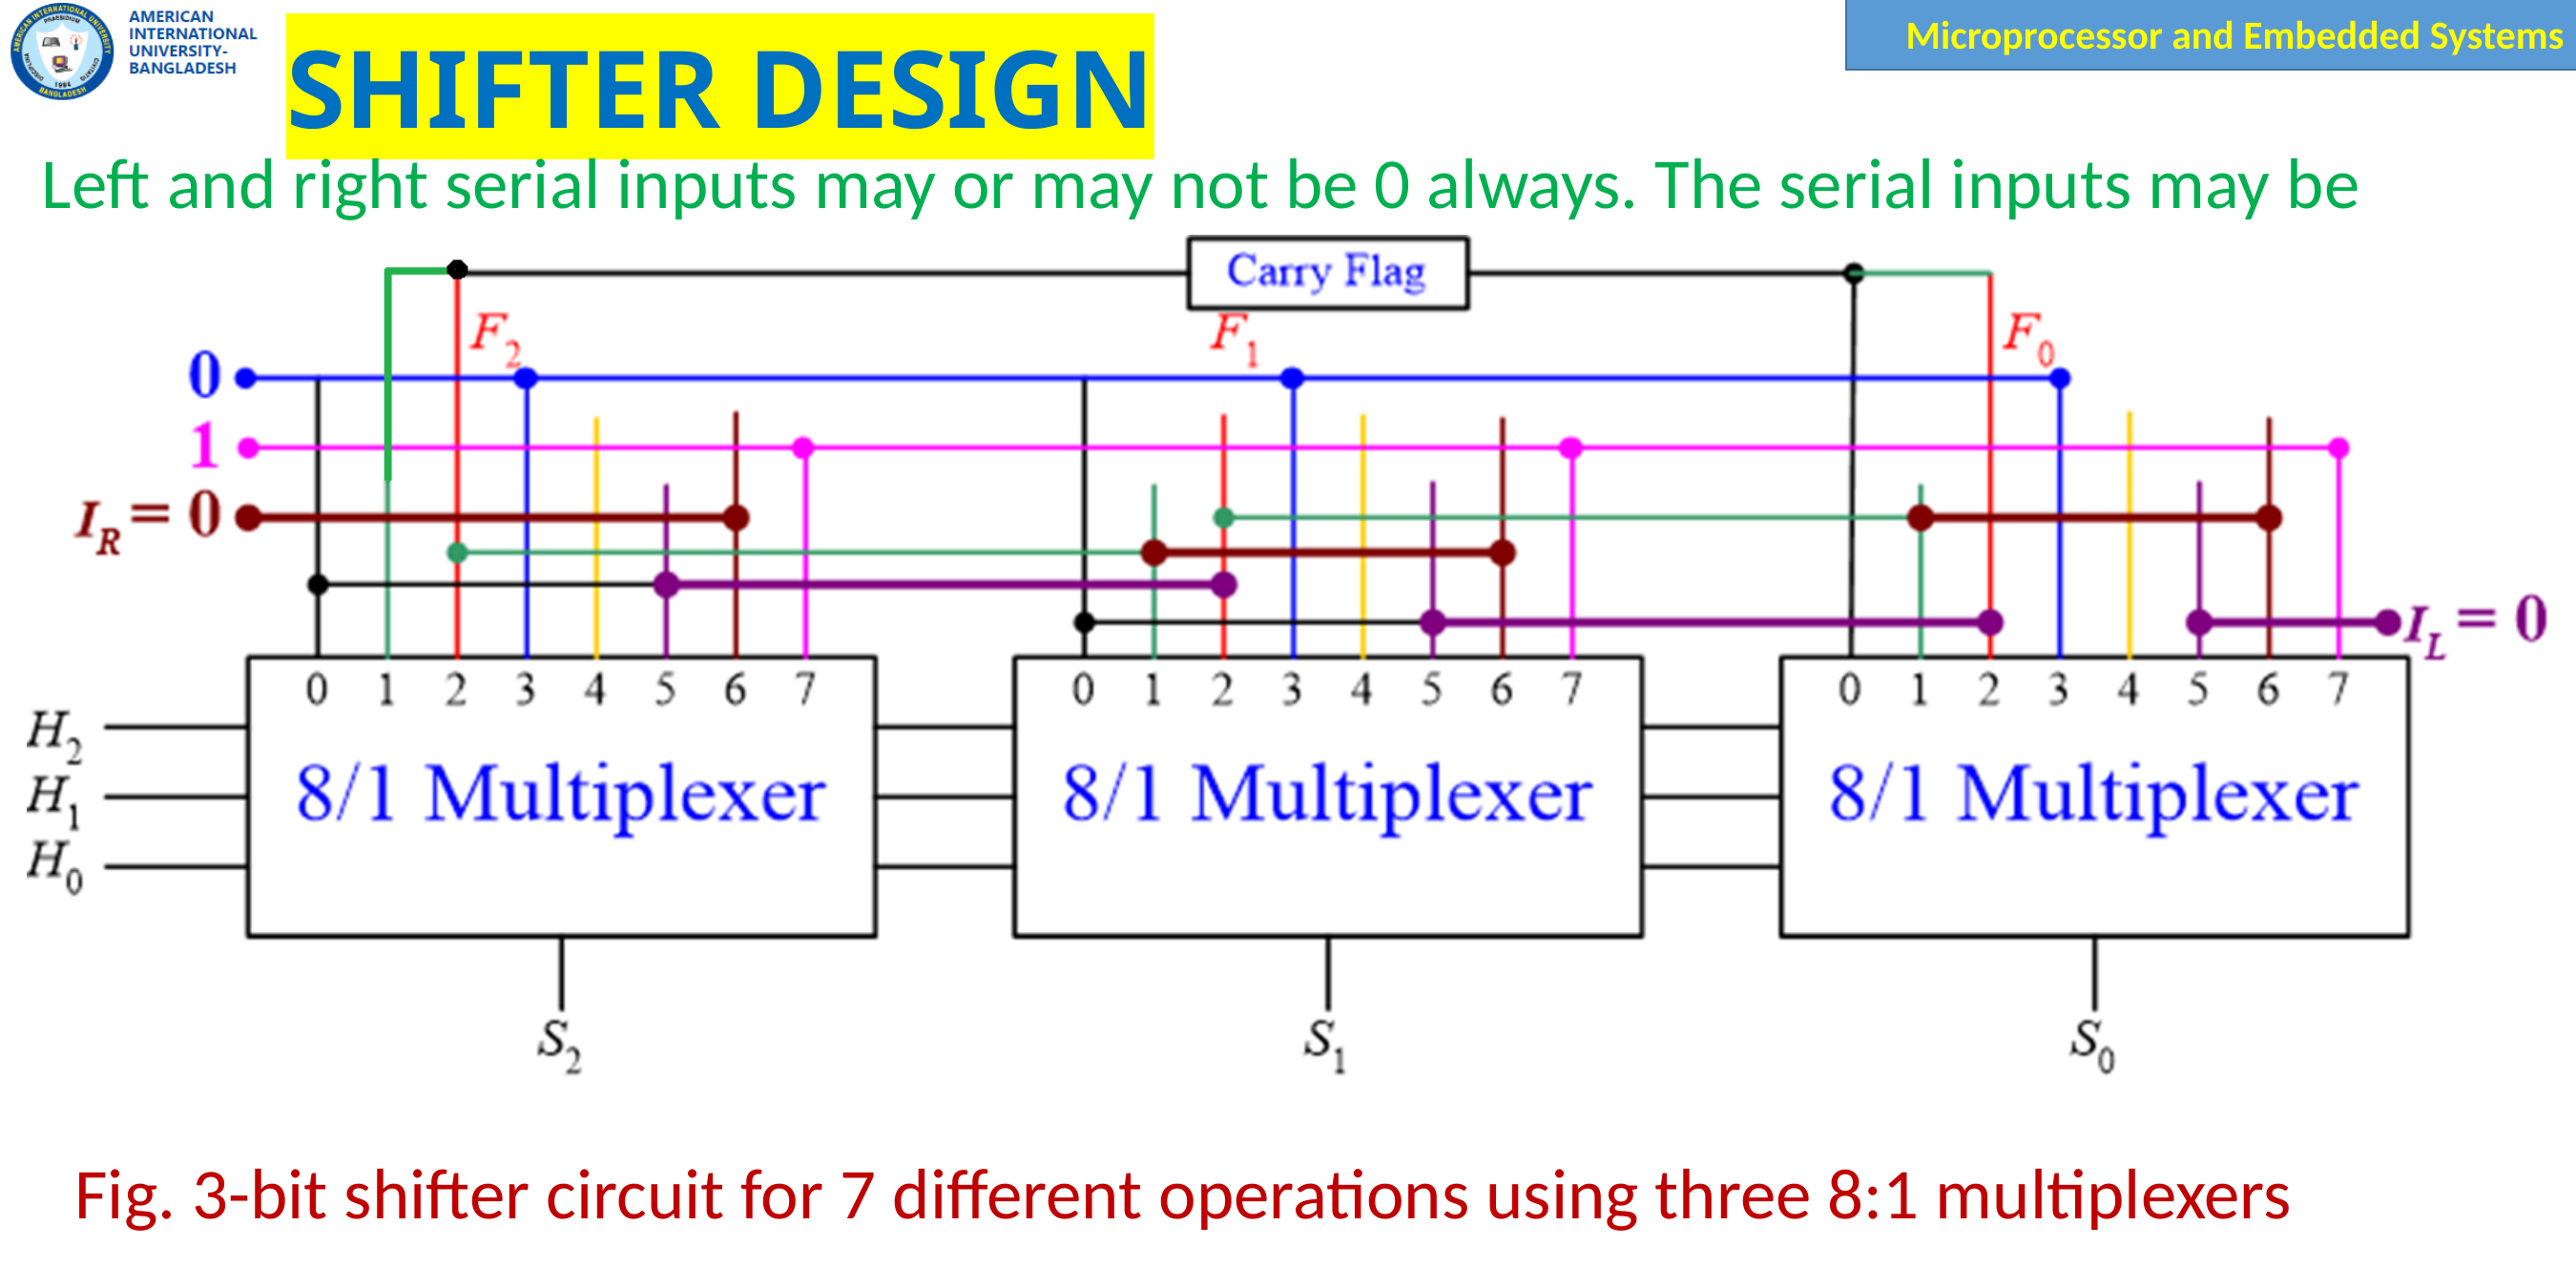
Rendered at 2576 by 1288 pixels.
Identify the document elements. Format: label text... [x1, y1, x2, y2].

text_box Fig. 3-bit shifter circuit for 7 different operations using three 8:1 multiplexers [60, 1139, 2325, 1240]
title SHIFTER DESIGN [272, 22, 2124, 130]
picture [27, 235, 2549, 1085]
text_box Left and right serial inputs may or may not be 0 always. The serial inputs may be given as per requirements. [28, 130, 2526, 235]
picture [0, 3, 265, 104]
